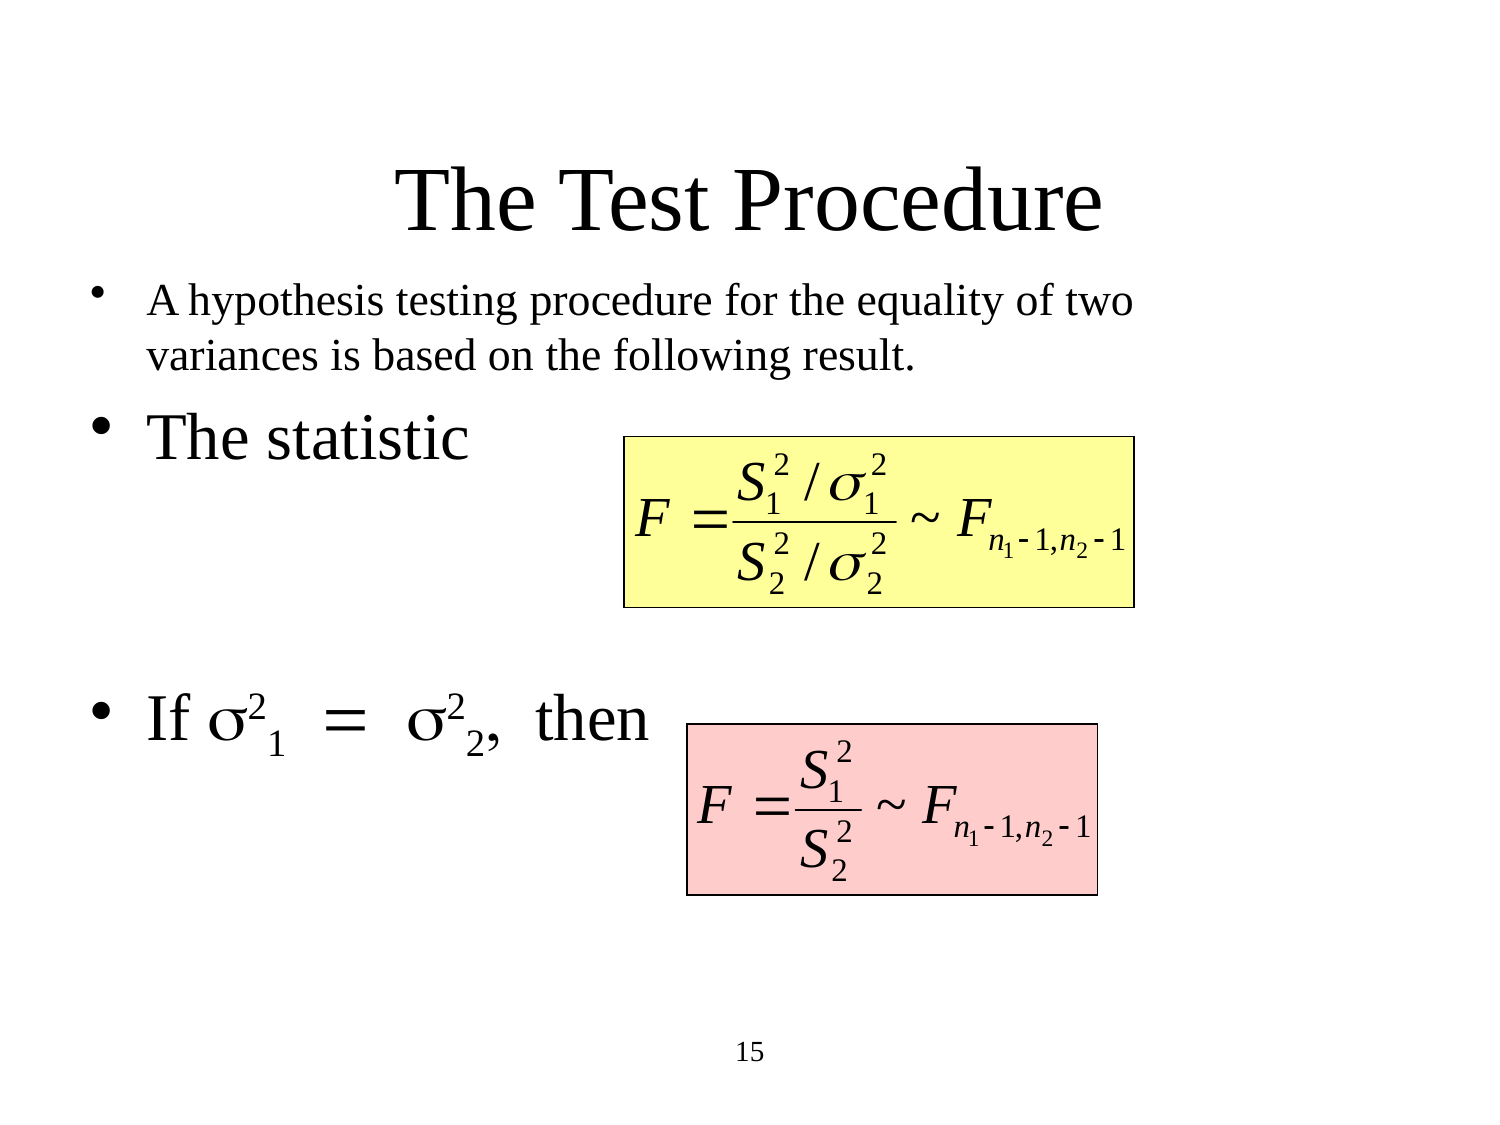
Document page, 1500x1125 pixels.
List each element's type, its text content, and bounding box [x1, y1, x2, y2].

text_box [687, 724, 1098, 895]
slide_number 15 [512, 1024, 988, 1101]
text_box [624, 437, 1134, 607]
title The Test Procedure [112, 99, 1388, 288]
list A hypothesis testing procedure for the equality of two variances is based on the following result. The statistic If s21 = s22, then [75, 262, 1300, 1062]
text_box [740, 544, 760, 581]
